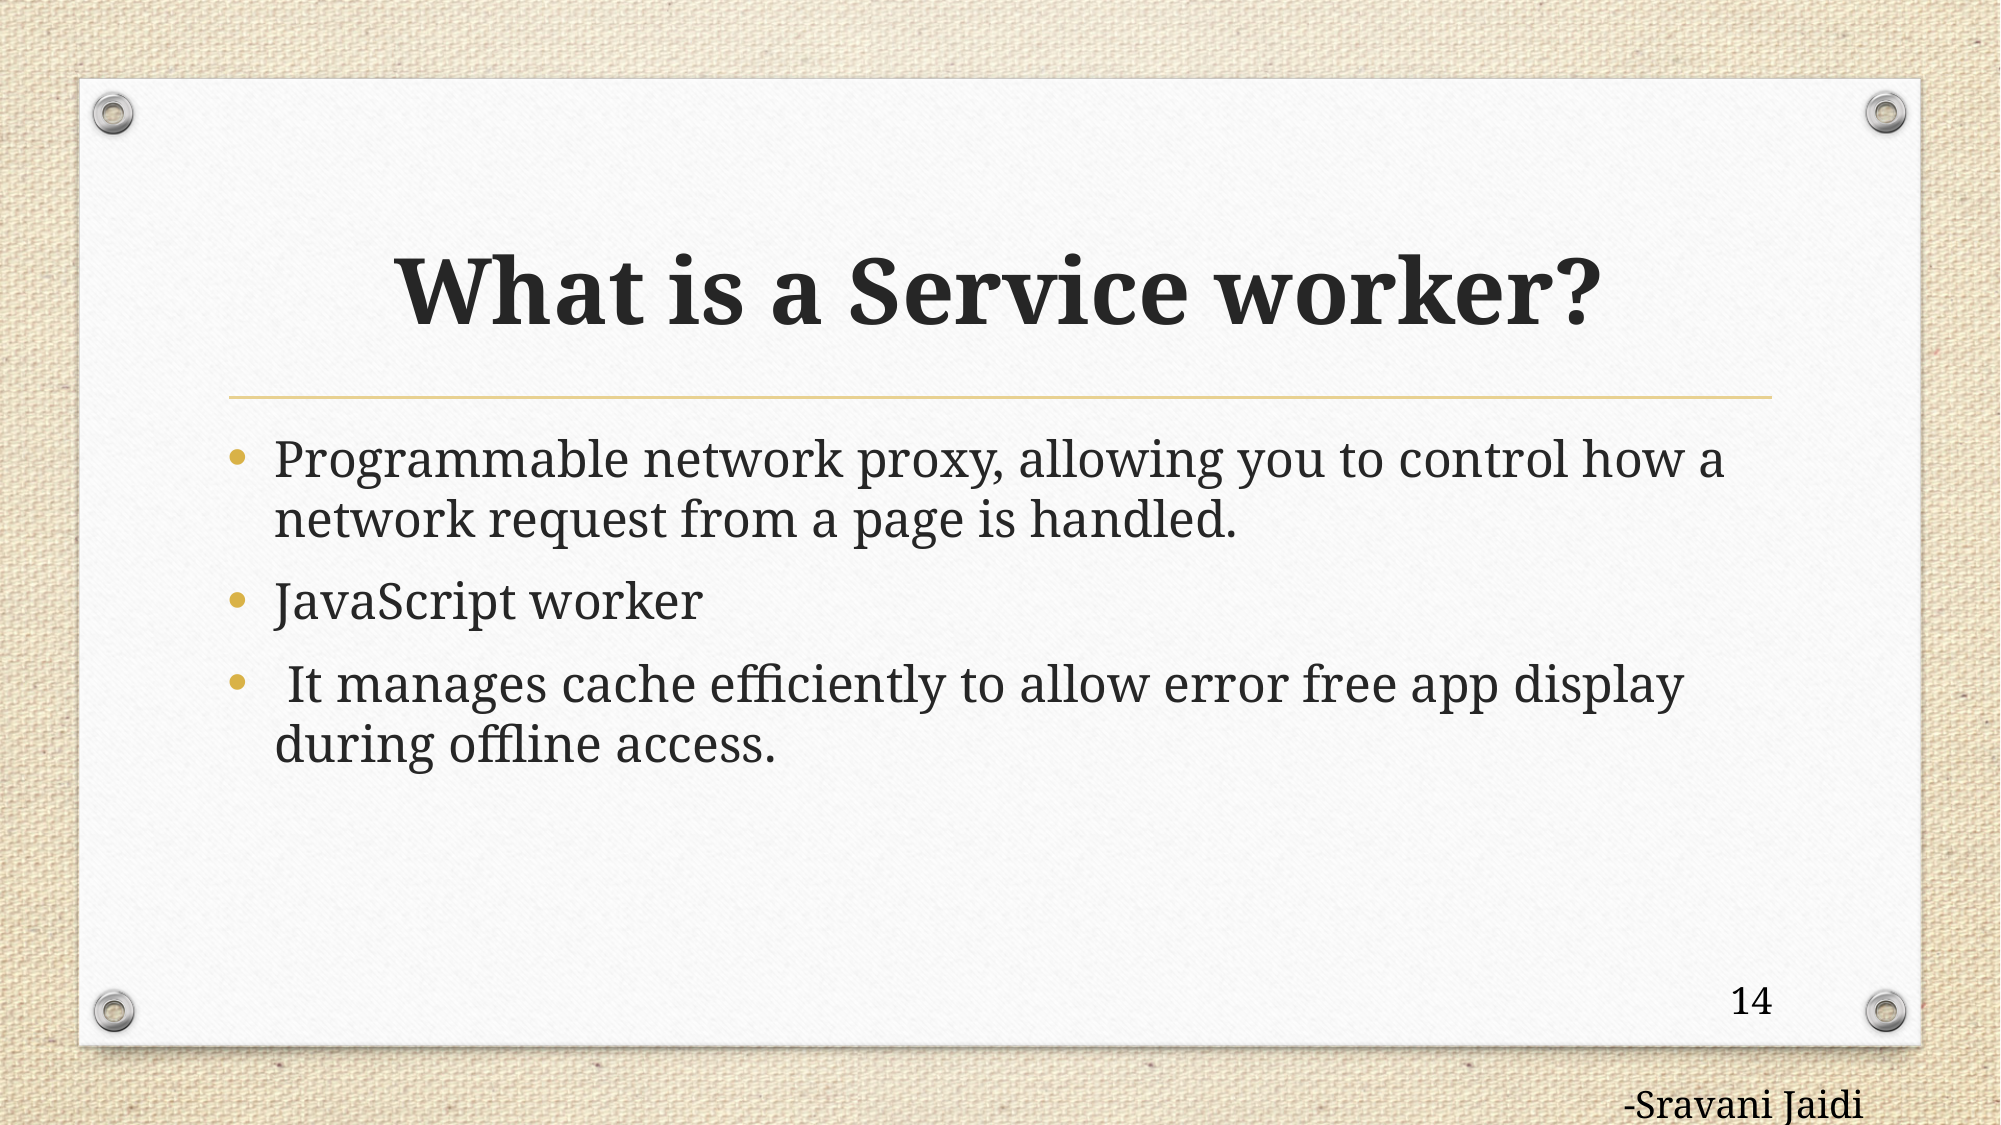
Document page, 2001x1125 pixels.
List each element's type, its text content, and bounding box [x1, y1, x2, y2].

picture [0, 0, 2001, 1125]
slide_number 14 [1698, 979, 1788, 1025]
list Programmable network proxy, allowing you to control how a network request from a page is handled. JavaScript worker It manages cache efficiently to allow error free app display during offline access. [212, 419, 1788, 964]
text_box -Sravani Jaidi [1609, 1073, 1880, 1125]
title What is a Service worker? [212, 181, 1788, 396]
